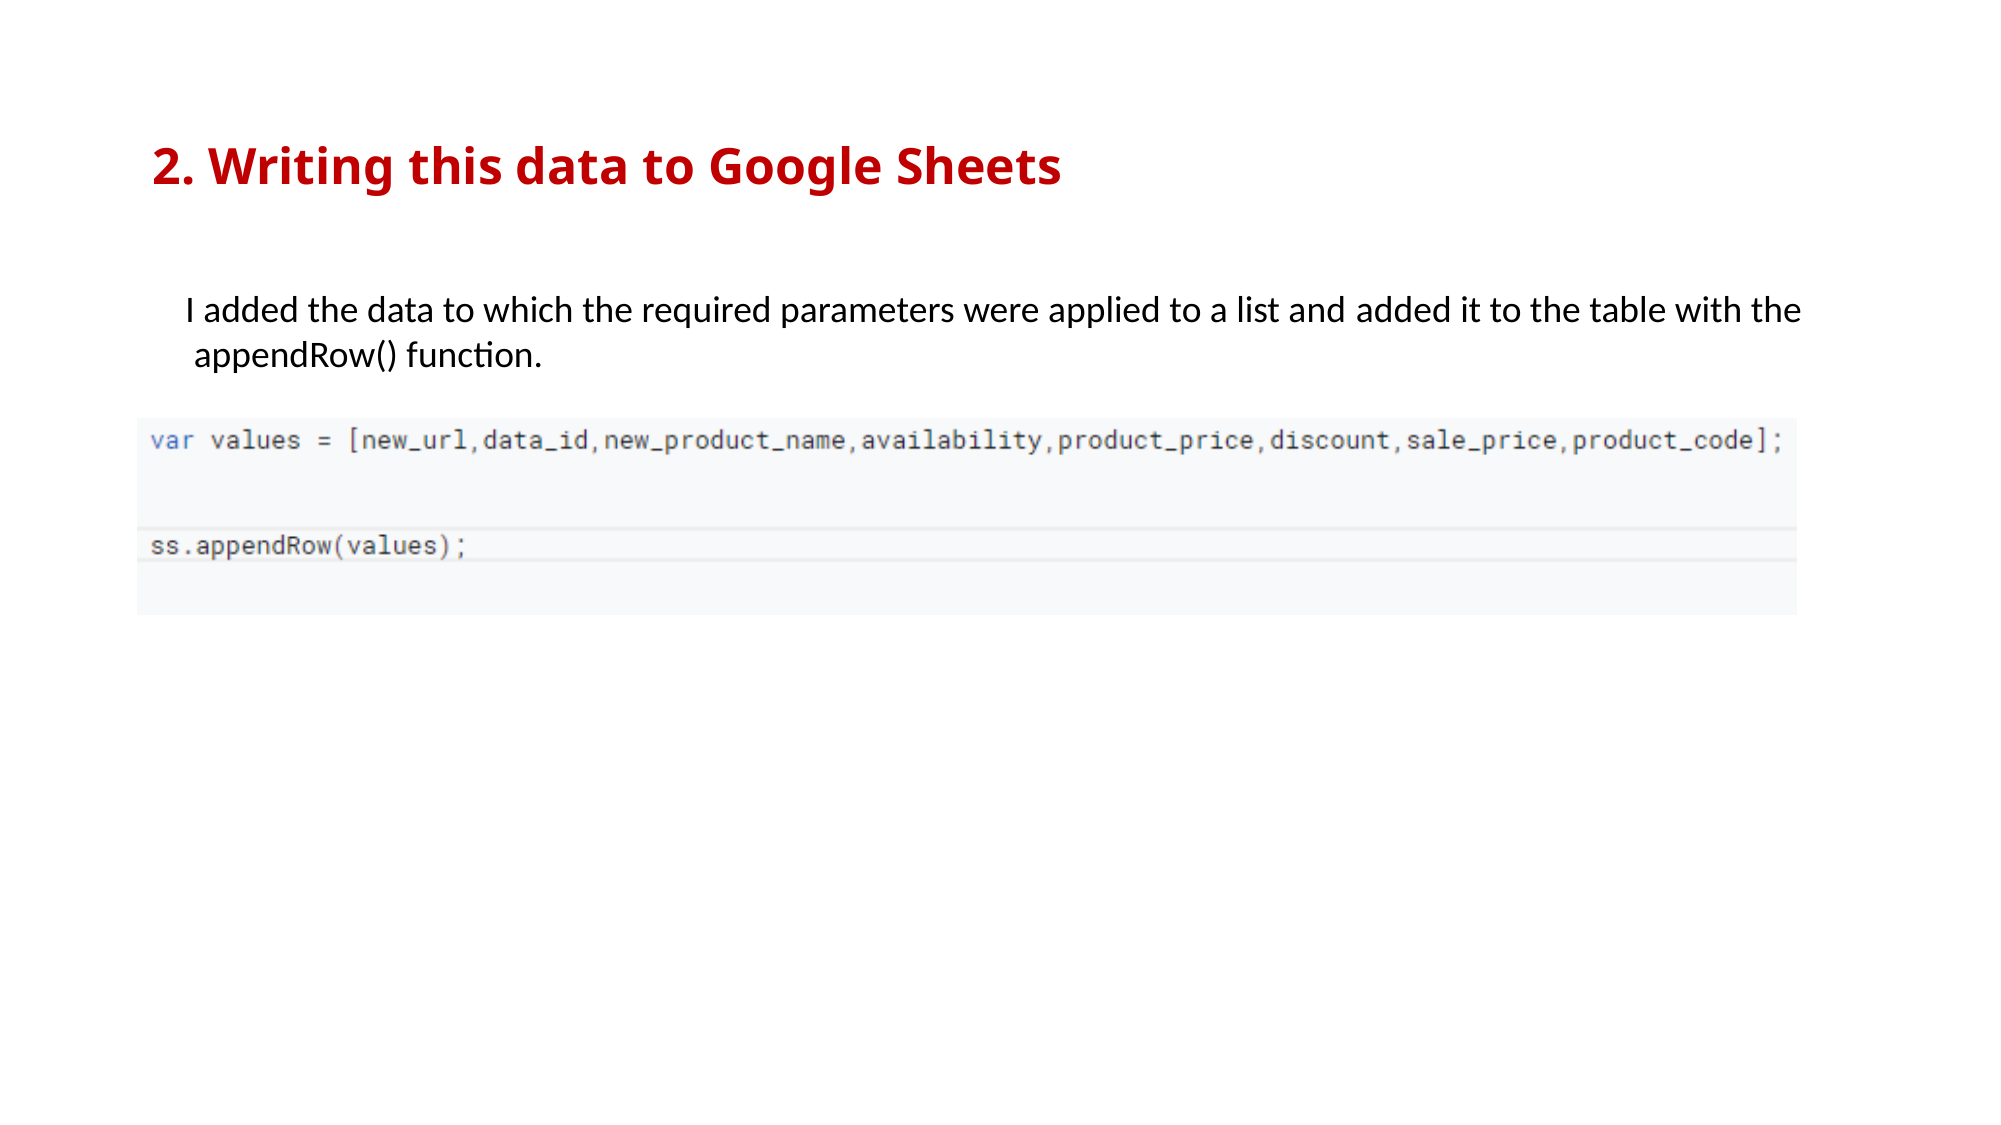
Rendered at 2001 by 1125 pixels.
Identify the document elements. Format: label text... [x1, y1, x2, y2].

title 2. Writing this data to Google Sheets [137, 59, 1863, 278]
text_box I added the data to which the required parameters were applied to a list and added it to the table with the appendRow() function. [170, 277, 1818, 382]
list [137, 418, 1797, 615]
